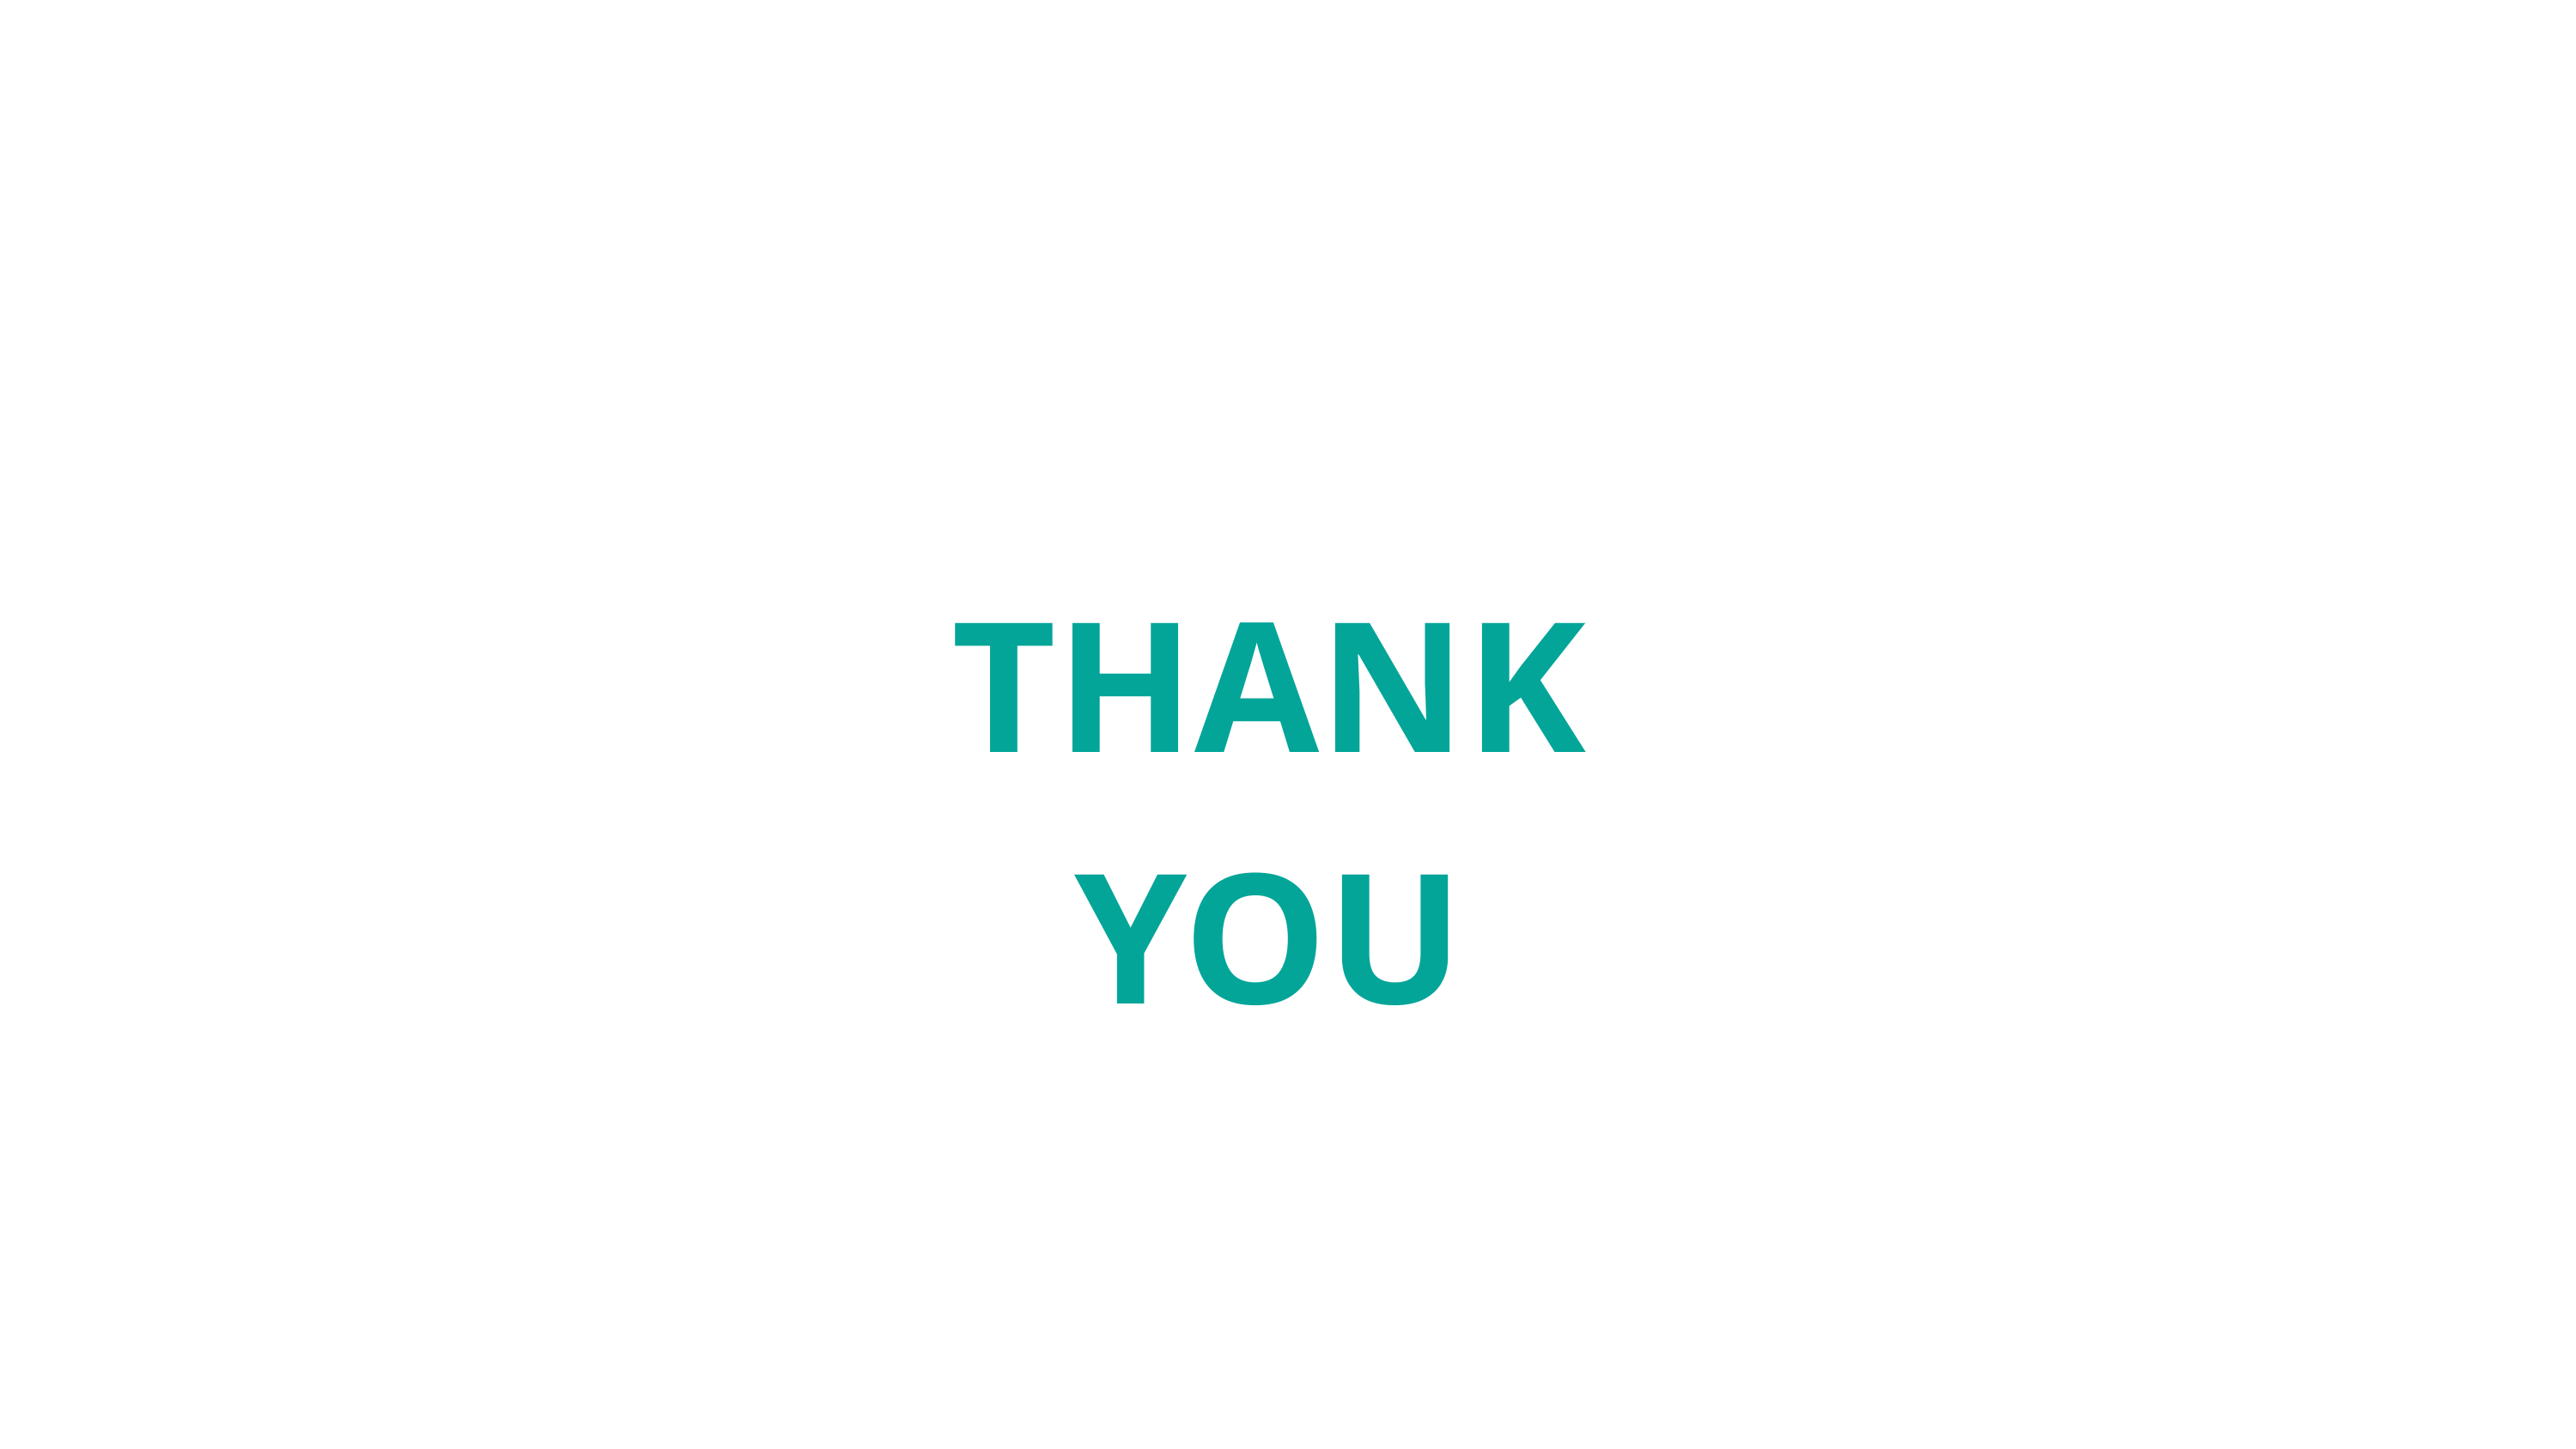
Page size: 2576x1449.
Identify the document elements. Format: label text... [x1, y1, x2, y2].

text_box THANK YOU [824, 537, 1715, 1040]
